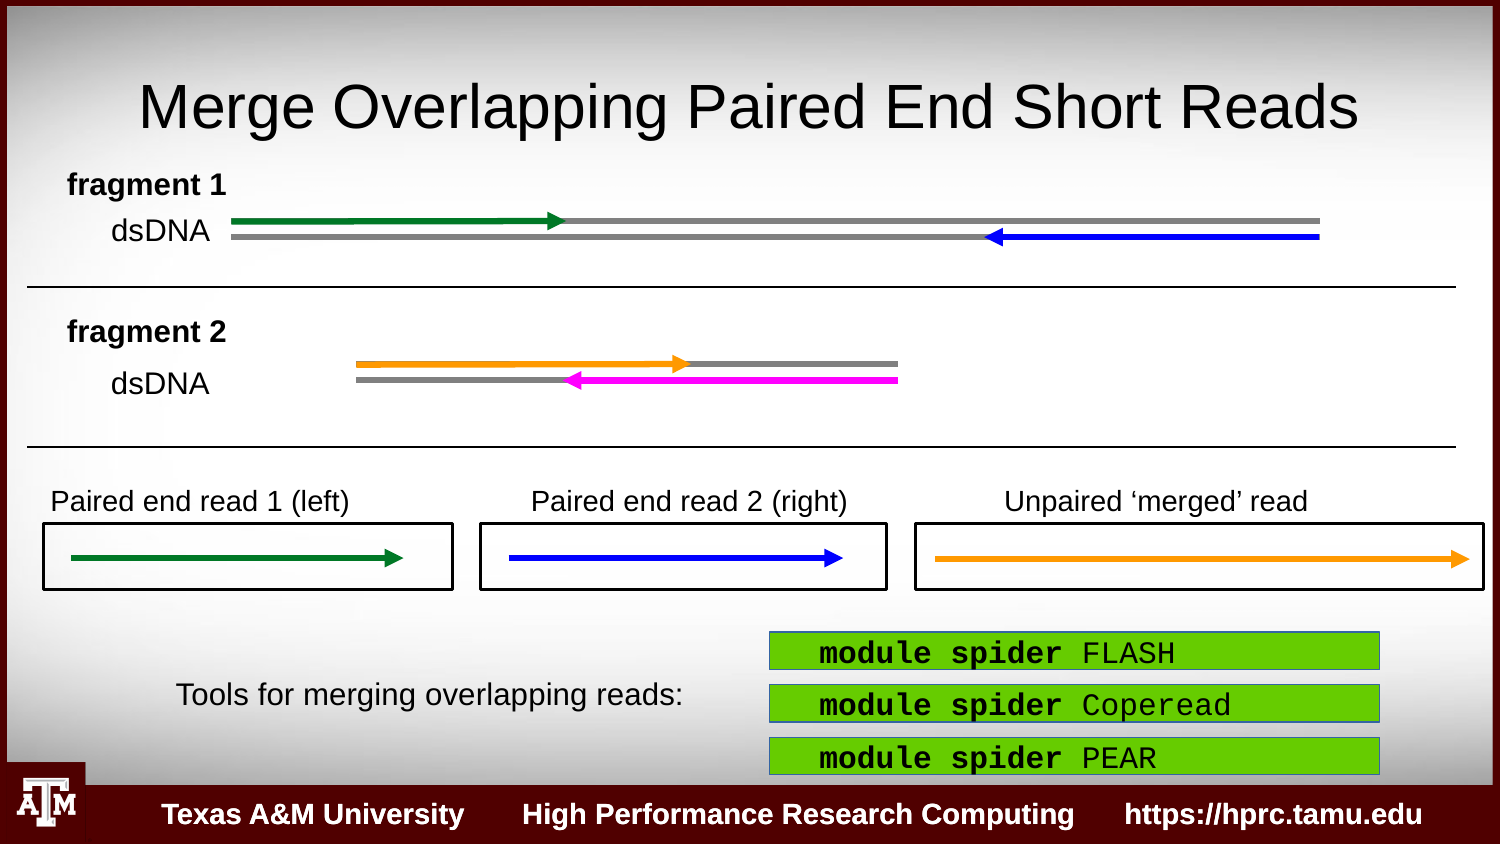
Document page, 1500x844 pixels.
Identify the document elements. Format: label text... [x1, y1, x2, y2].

text_box module spider FLASH [769, 632, 1380, 670]
text_box module spider Coperead [769, 684, 1380, 723]
text_box module spider PEAR [769, 737, 1380, 775]
text_box fragment 1 [54, 158, 256, 210]
text_box fragment 2 [54, 305, 256, 357]
text_box [480, 542, 887, 590]
text_box dsDNA [98, 357, 233, 409]
text_box Tools for merging overlapping reads: [163, 668, 993, 768]
text_box Merge Overlapping Paired End Short Reads [75, 33, 1425, 175]
text_box Paired end read 1 (left) Paired end read 2 (right) Unpaired ‘merged’ read [35, 466, 1429, 542]
text_box dsDNA [98, 204, 234, 257]
picture [0, 6, 1493, 844]
text_box [915, 523, 1484, 590]
text_box [43, 542, 453, 590]
